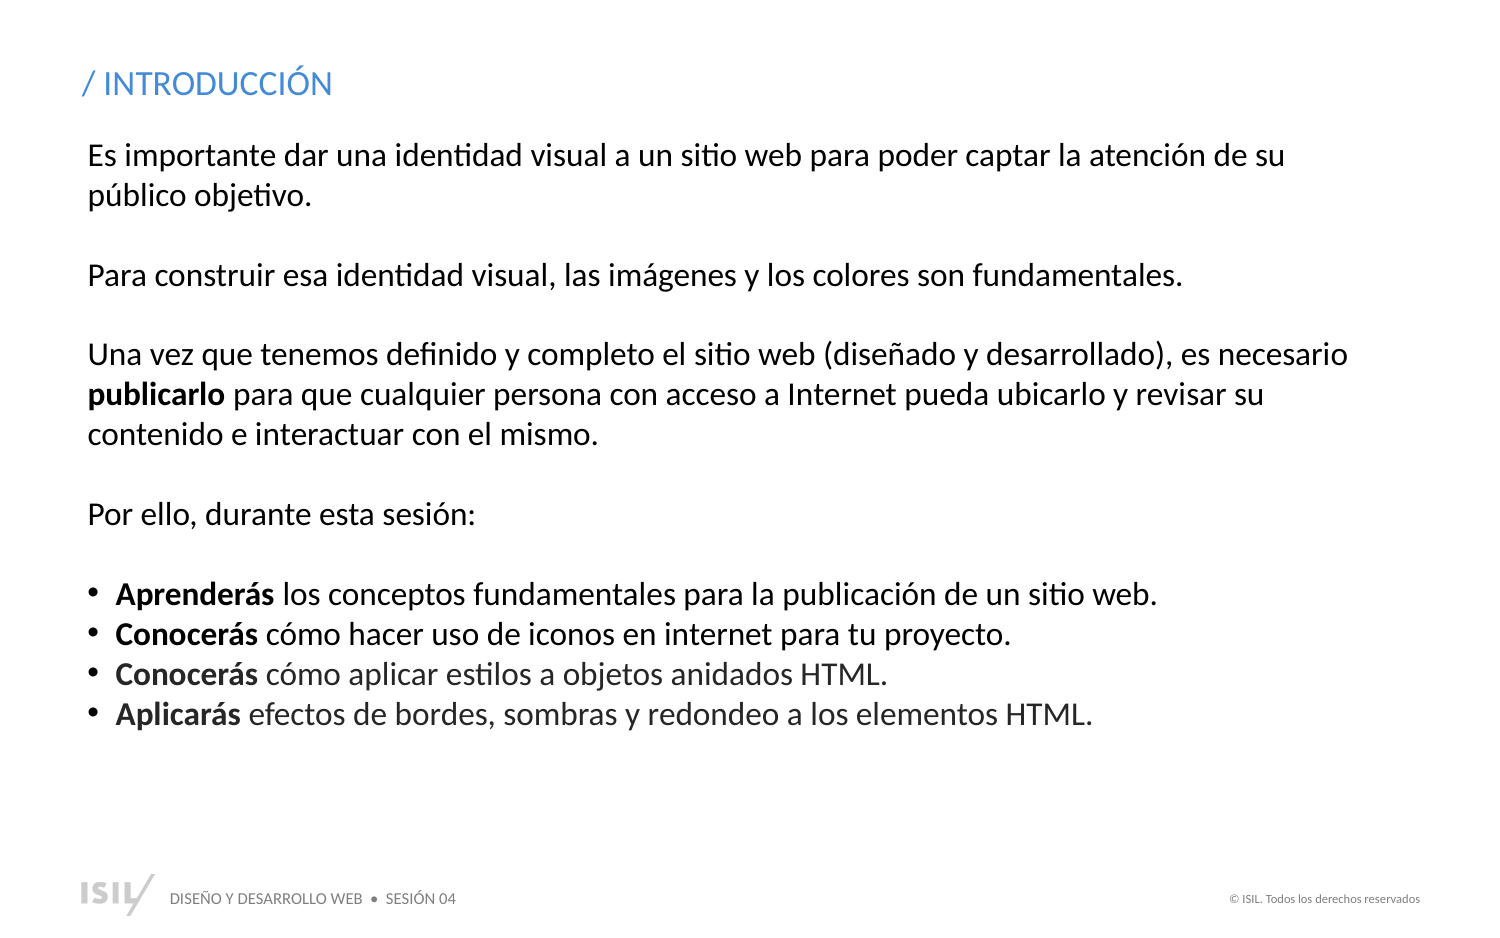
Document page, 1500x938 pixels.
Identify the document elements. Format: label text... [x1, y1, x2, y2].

text_box / INTRODUCCIÓN [66, 52, 1249, 111]
text_box Es importante dar una identidad visual a un sitio web para poder captar la atención de su público objetivo. Para construir esa identidad visual, las imágenes y los colores son fundamentales. Una vez que tenemos definido y completo el sitio web (diseñado y desarrollado), es necesario publicarlo para que cualquier persona con acceso a Internet pueda ubicarlo y revisar su contenido e interactuar con el mismo. Por ello, durante esta sesión: Aprenderás los conceptos fundamentales para la publicación de un sitio web. Conocerás cómo hacer uso de iconos en internet para tu proyecto. Conocerás cómo aplicar estilos a objetos anidados HTML. Aplicarás efectos de bordes, sombras y redondeo a los elementos HTML. [85, 132, 1372, 932]
